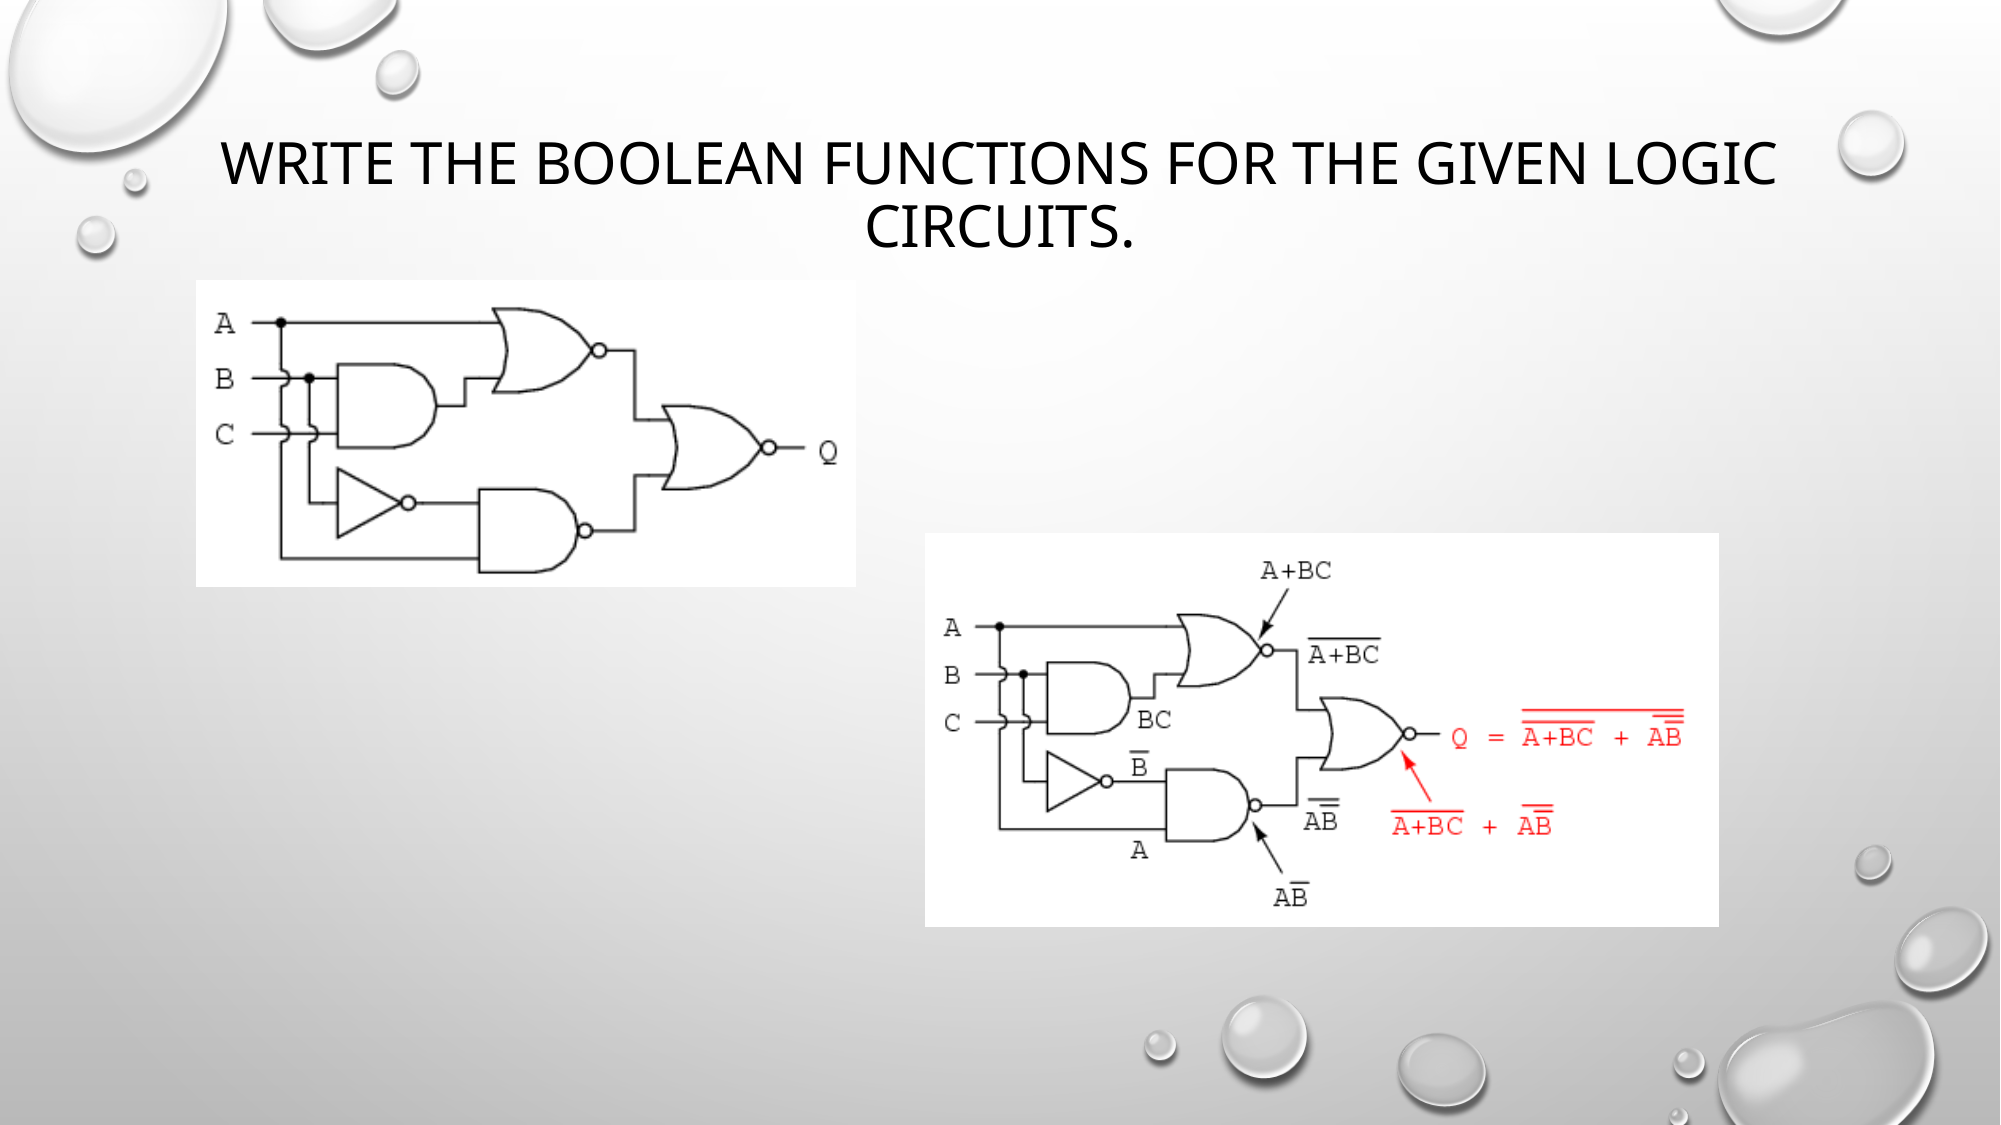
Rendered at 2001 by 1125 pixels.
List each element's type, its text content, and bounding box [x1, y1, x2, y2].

picture [0, 0, 2000, 1125]
title Write the Boolean functions for the given logic circuits. [149, 101, 1851, 364]
